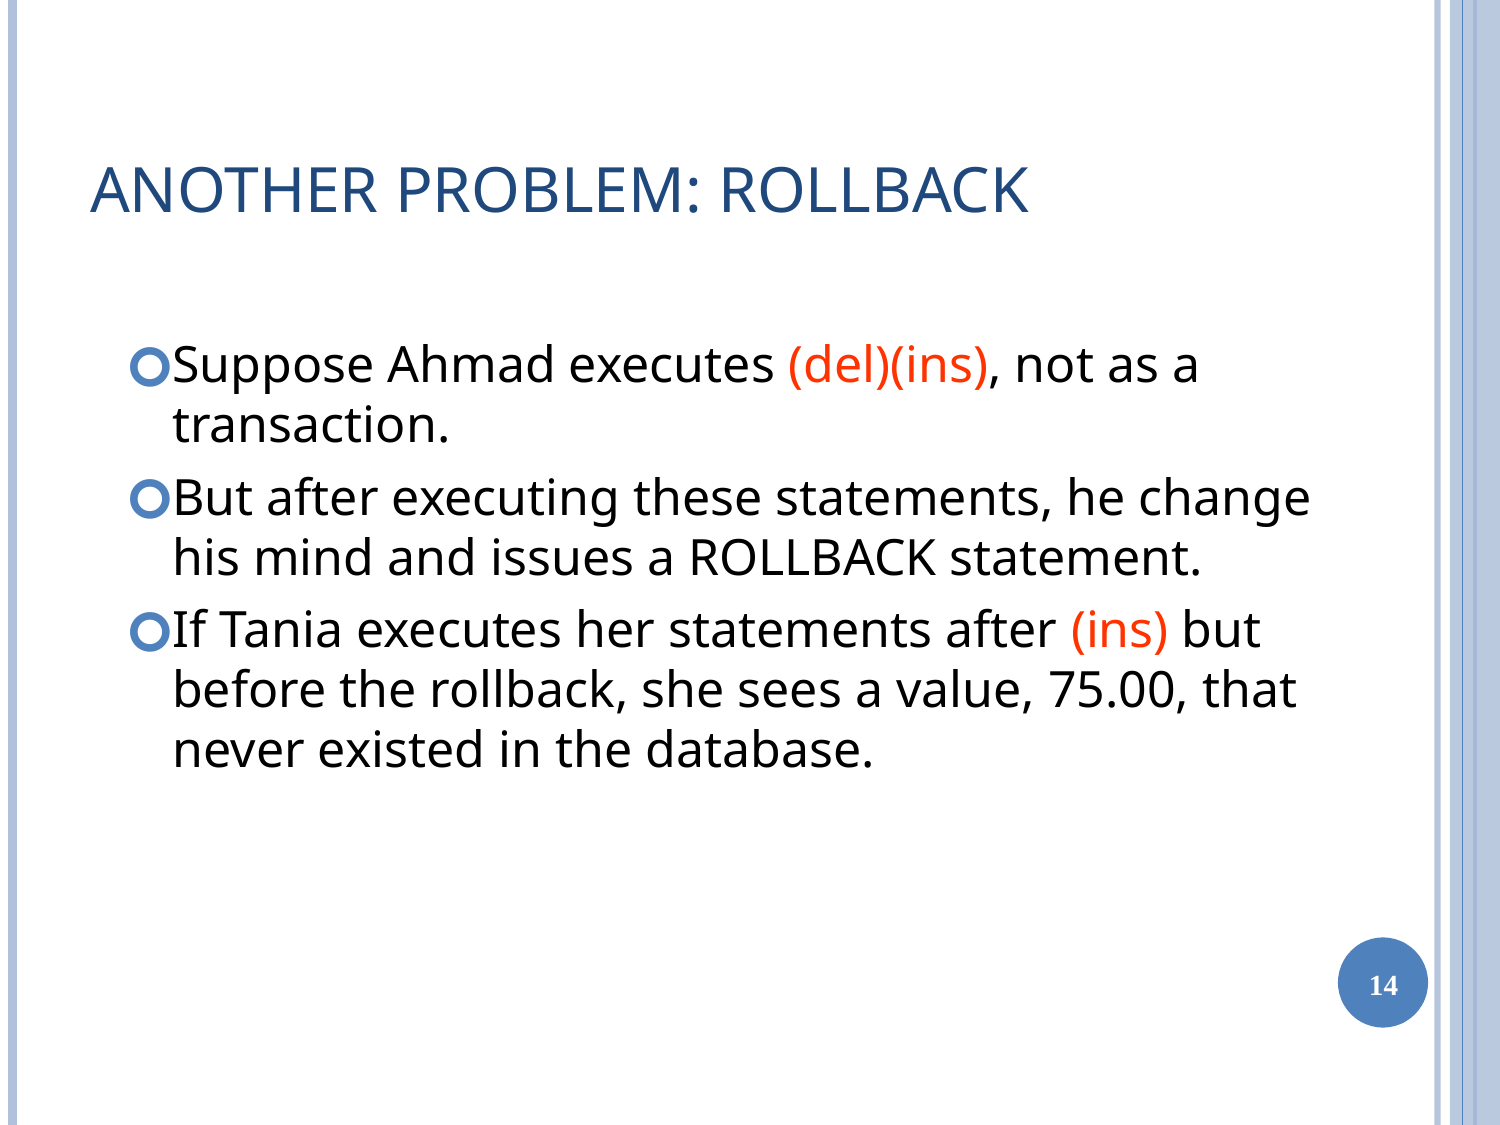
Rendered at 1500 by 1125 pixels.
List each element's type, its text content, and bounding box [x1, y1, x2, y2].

text_box ‹#› [1333, 940, 1434, 1026]
title ANOTHER PROBLEM: ROLLBACK [75, 45, 1300, 233]
list Suppose Ahmad executes (del)(ins), not as a transaction. But after executing these statements, he change his mind and issues a ROLLBACK statement. If Tania executes her statements after (ins) but before the rollback, she sees a value, 75.00, that never existed in the database. [112, 324, 1388, 1050]
